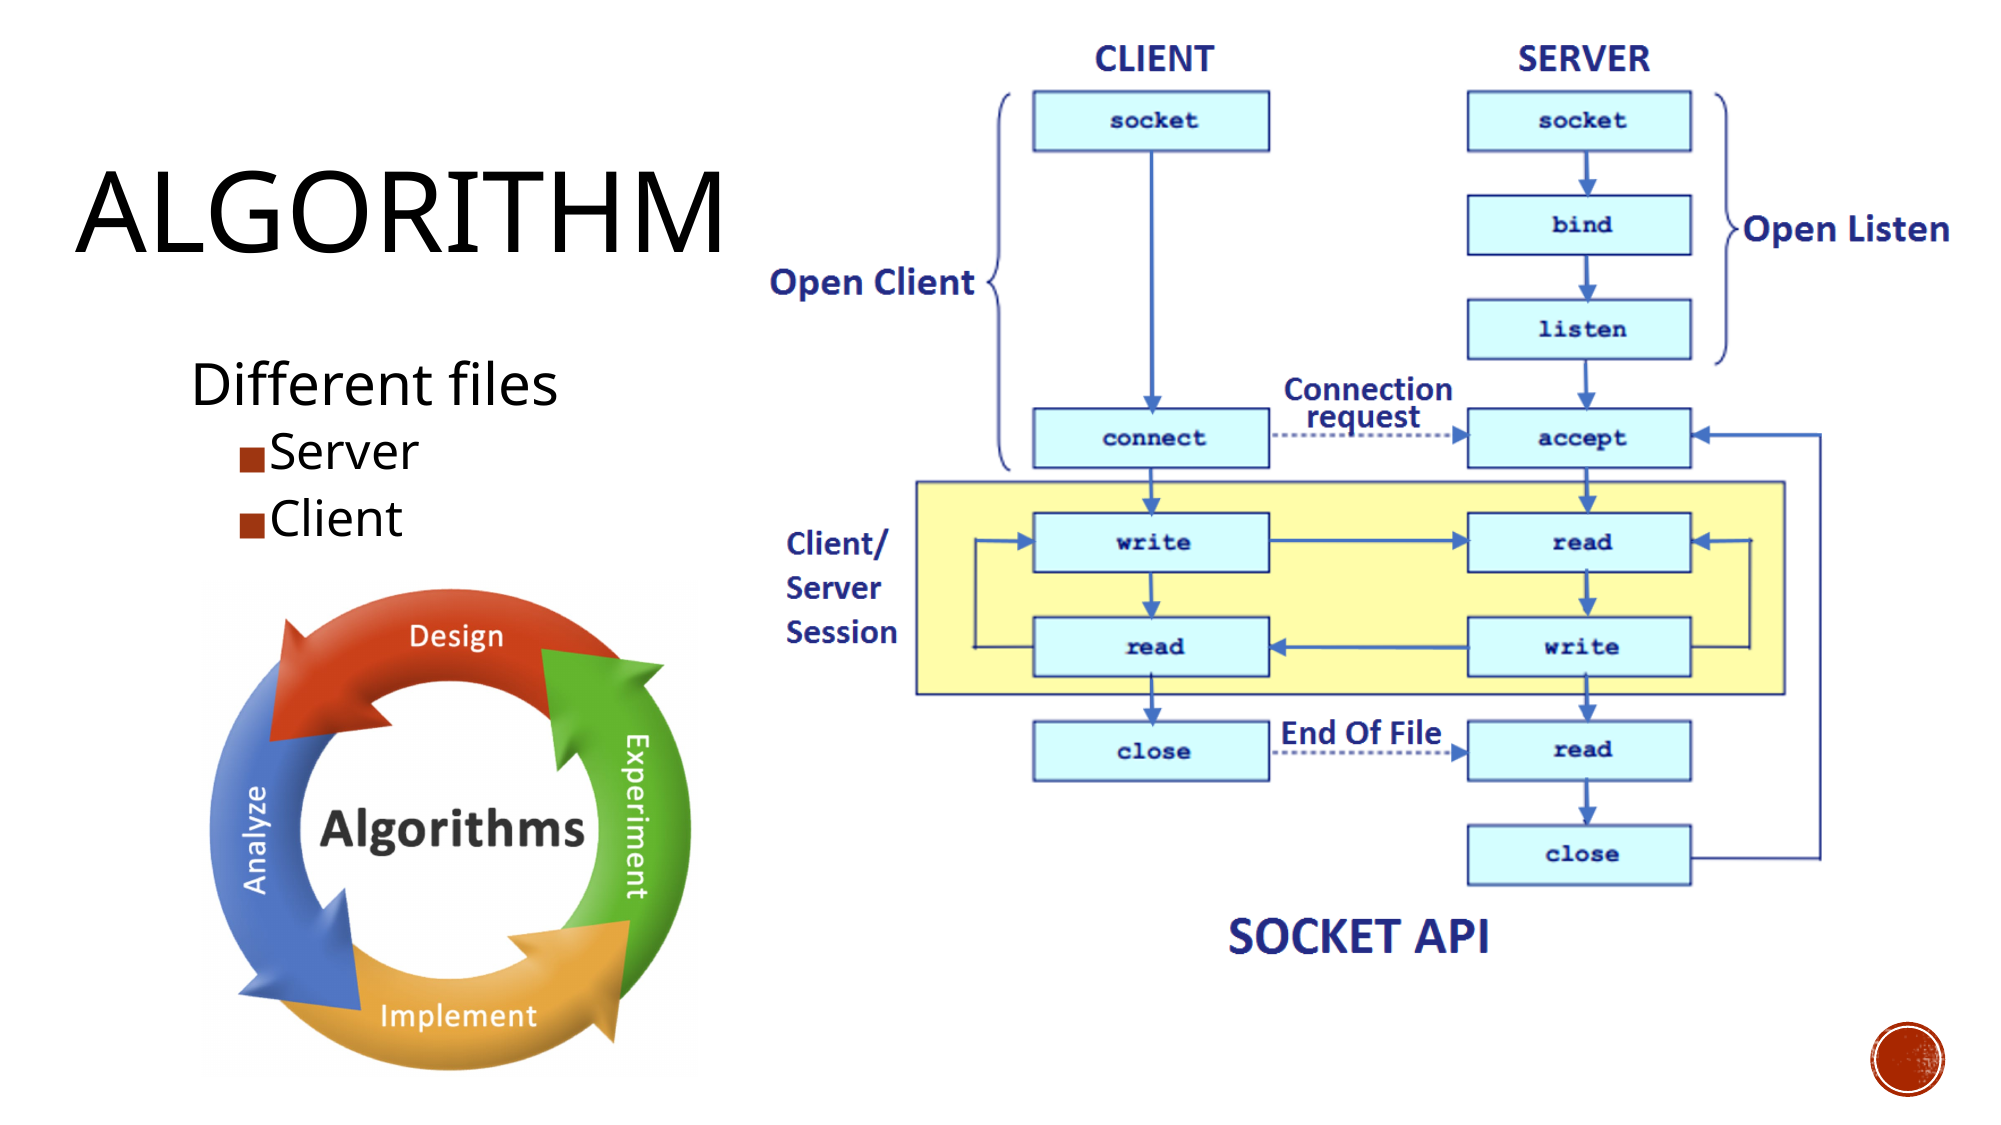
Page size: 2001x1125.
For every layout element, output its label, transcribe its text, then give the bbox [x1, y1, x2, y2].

picture [201, 579, 698, 1077]
picture [751, 27, 1960, 978]
title ALGORITHM [60, 84, 746, 348]
picture [1870, 1021, 1946, 1097]
list Different files Server Client [175, 348, 1826, 1013]
